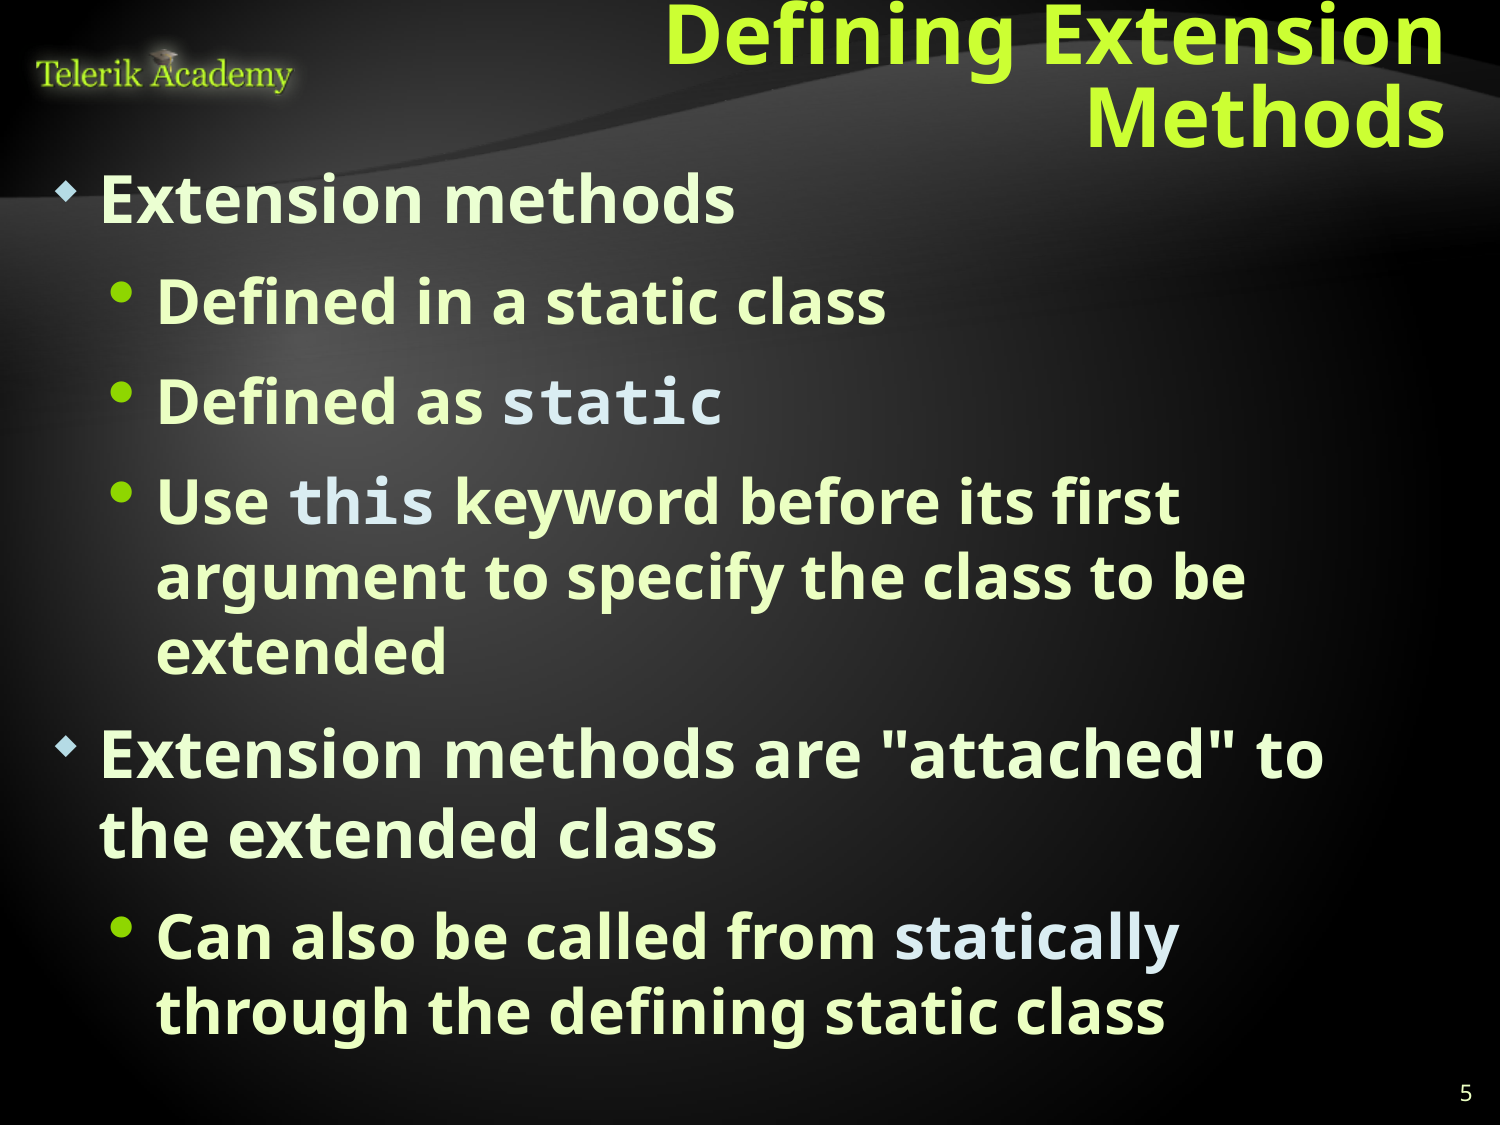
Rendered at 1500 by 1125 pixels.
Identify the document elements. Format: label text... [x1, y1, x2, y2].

picture [0, 0, 1500, 1125]
list Extension methods Defined in a static class Defined as static Use this keyword before its first argument to specify the class to be extended Extension methods are "attached" to the extended class Can also be called from statically through the defining static class [37, 149, 1463, 1100]
title Defining Extension Methods [300, 12, 1463, 149]
slide_number 5 [1412, 1074, 1488, 1113]
